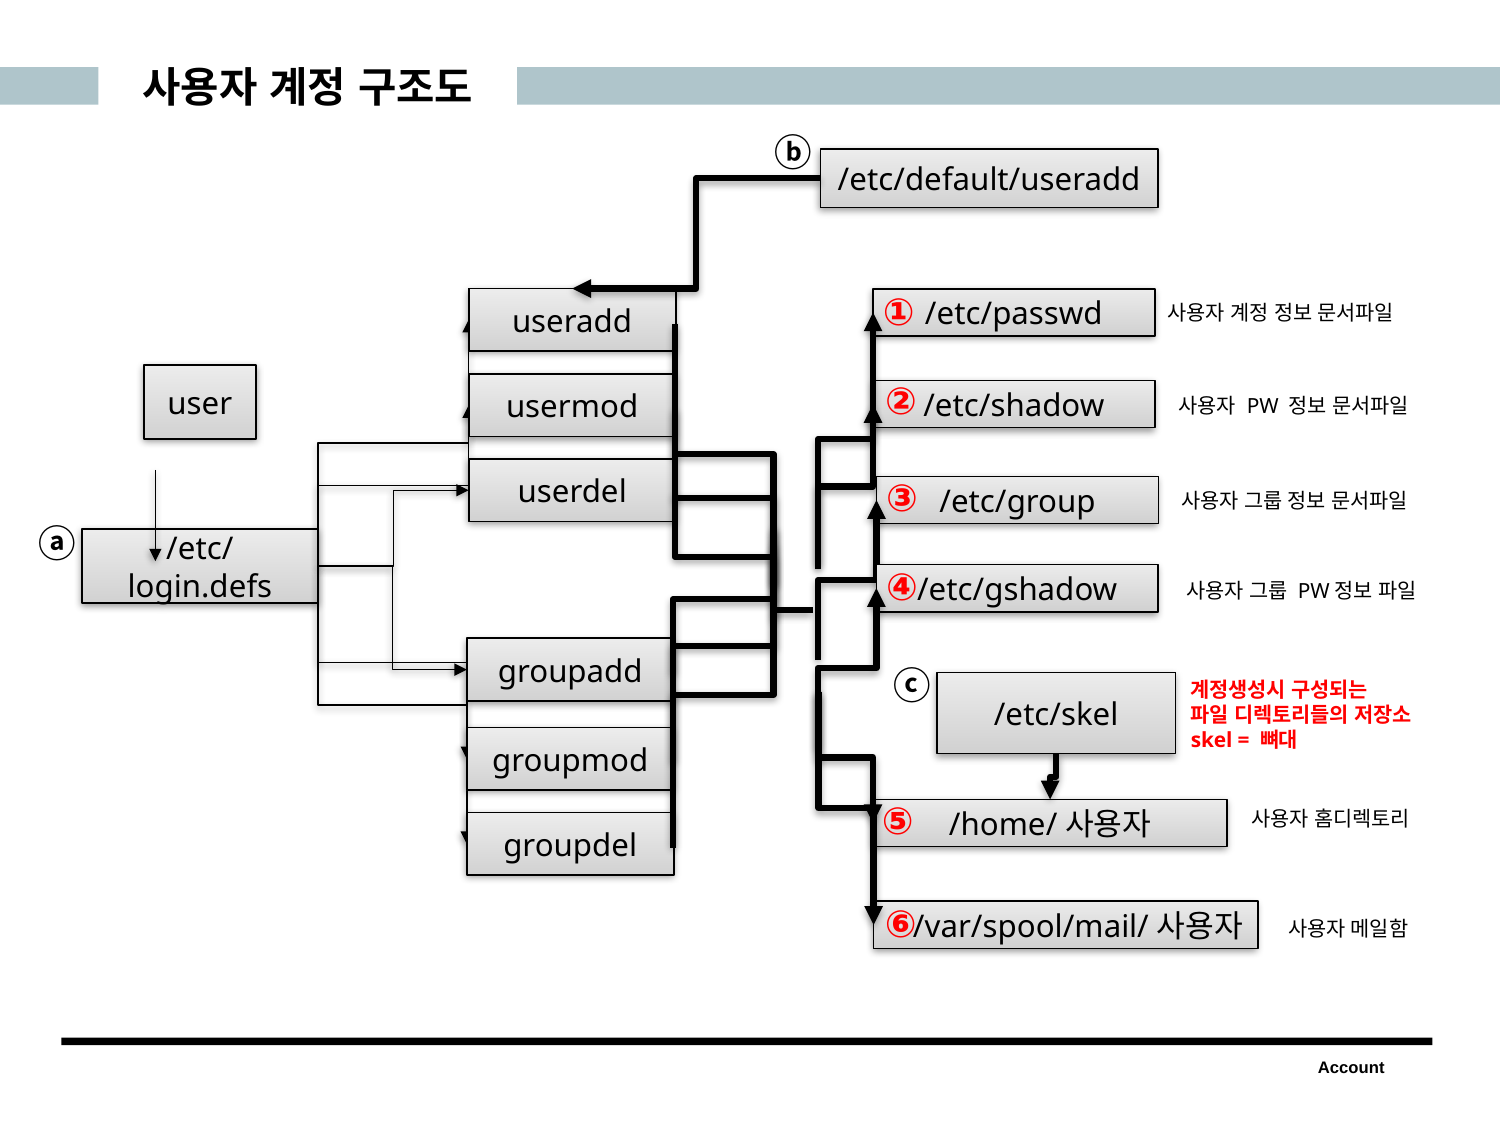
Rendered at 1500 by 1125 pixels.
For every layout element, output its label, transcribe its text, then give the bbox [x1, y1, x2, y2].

text_box [515, 65, 1500, 107]
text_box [23, 148, 1456, 954]
text_box Account [1299, 1049, 1404, 1085]
text_box [59, 1036, 1434, 1047]
text_box [0, 65, 100, 107]
text_box 사용자 계정 구조도 [112, 54, 503, 118]
text_box ⓑ [759, 121, 828, 147]
